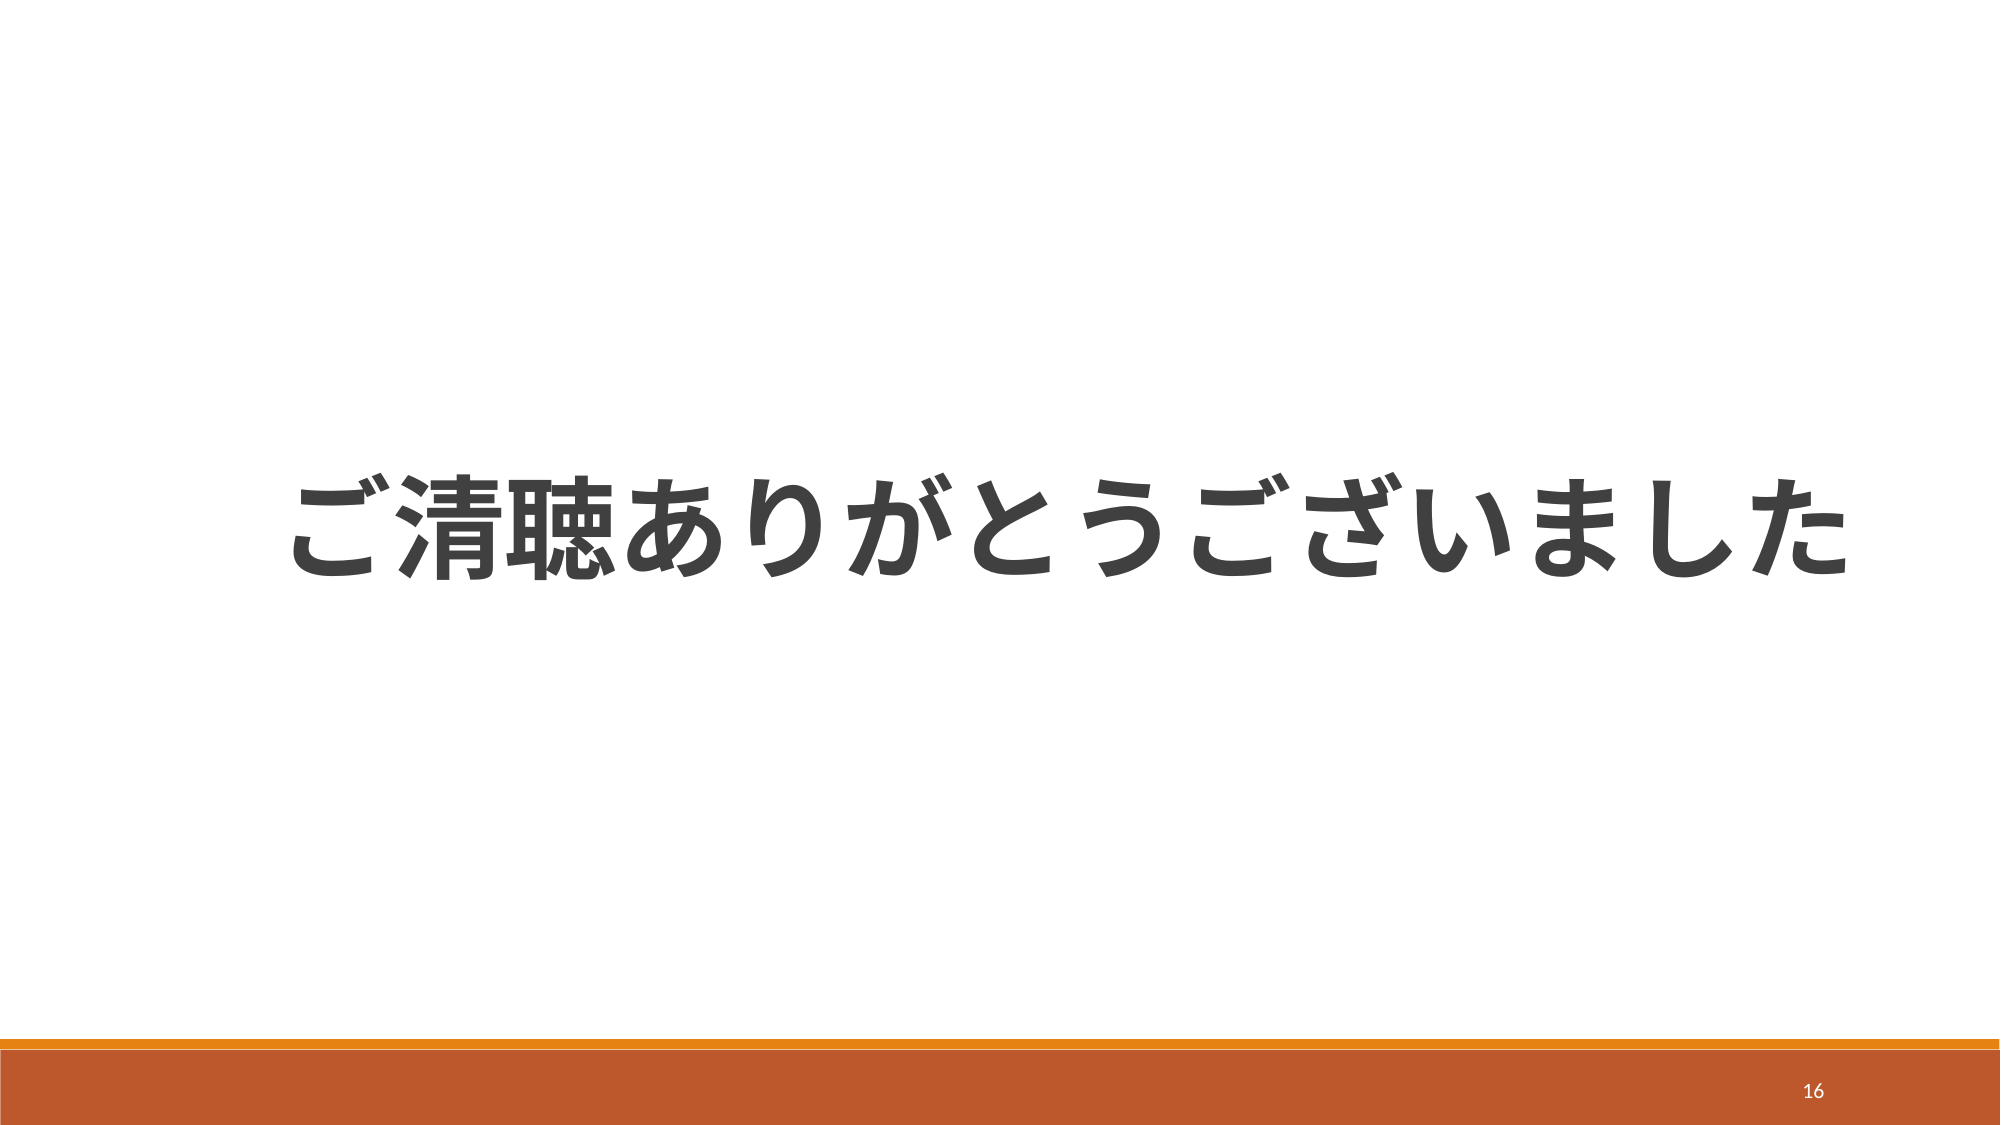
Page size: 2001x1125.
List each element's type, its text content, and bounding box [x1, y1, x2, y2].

slide_number 16 [1624, 1059, 1840, 1120]
text_box ご清聴ありがとうございました [254, 465, 1891, 614]
